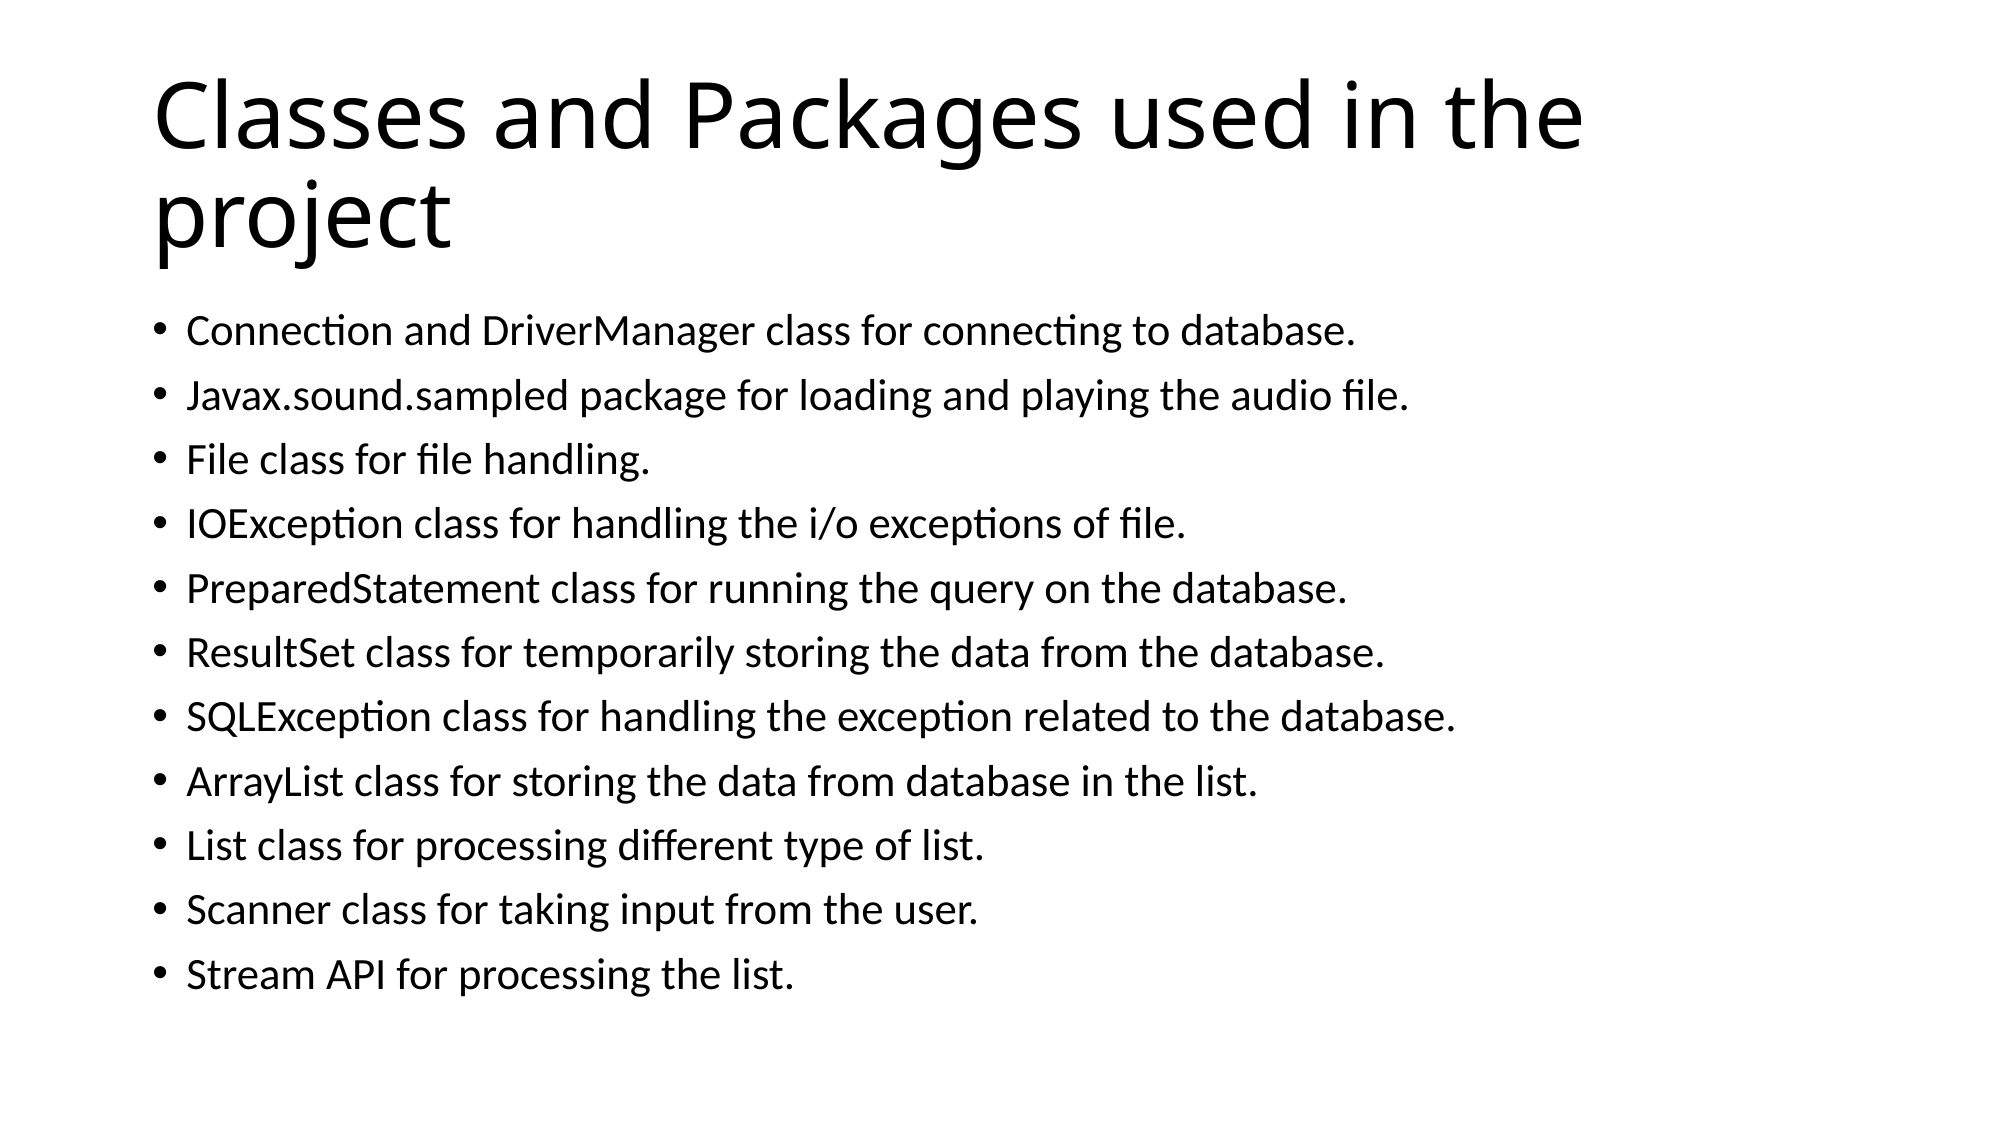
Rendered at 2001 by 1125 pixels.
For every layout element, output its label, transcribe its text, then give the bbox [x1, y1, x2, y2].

title Classes and Packages used in the project [137, 59, 1863, 278]
list Connection and DriverManager class for connecting to database. Javax.sound.sampled package for loading and playing the audio file. File class for file handling. IOException class for handling the i/o exceptions of file. PreparedStatement class for running the query on the database. ResultSet class for temporarily storing the data from the database. SQLException class for handling the exception related to the database. ArrayList class for storing the data from database in the list. List class for processing different type of list. Scanner class for taking input from the user. Stream API for processing the list. [137, 299, 1863, 1014]
